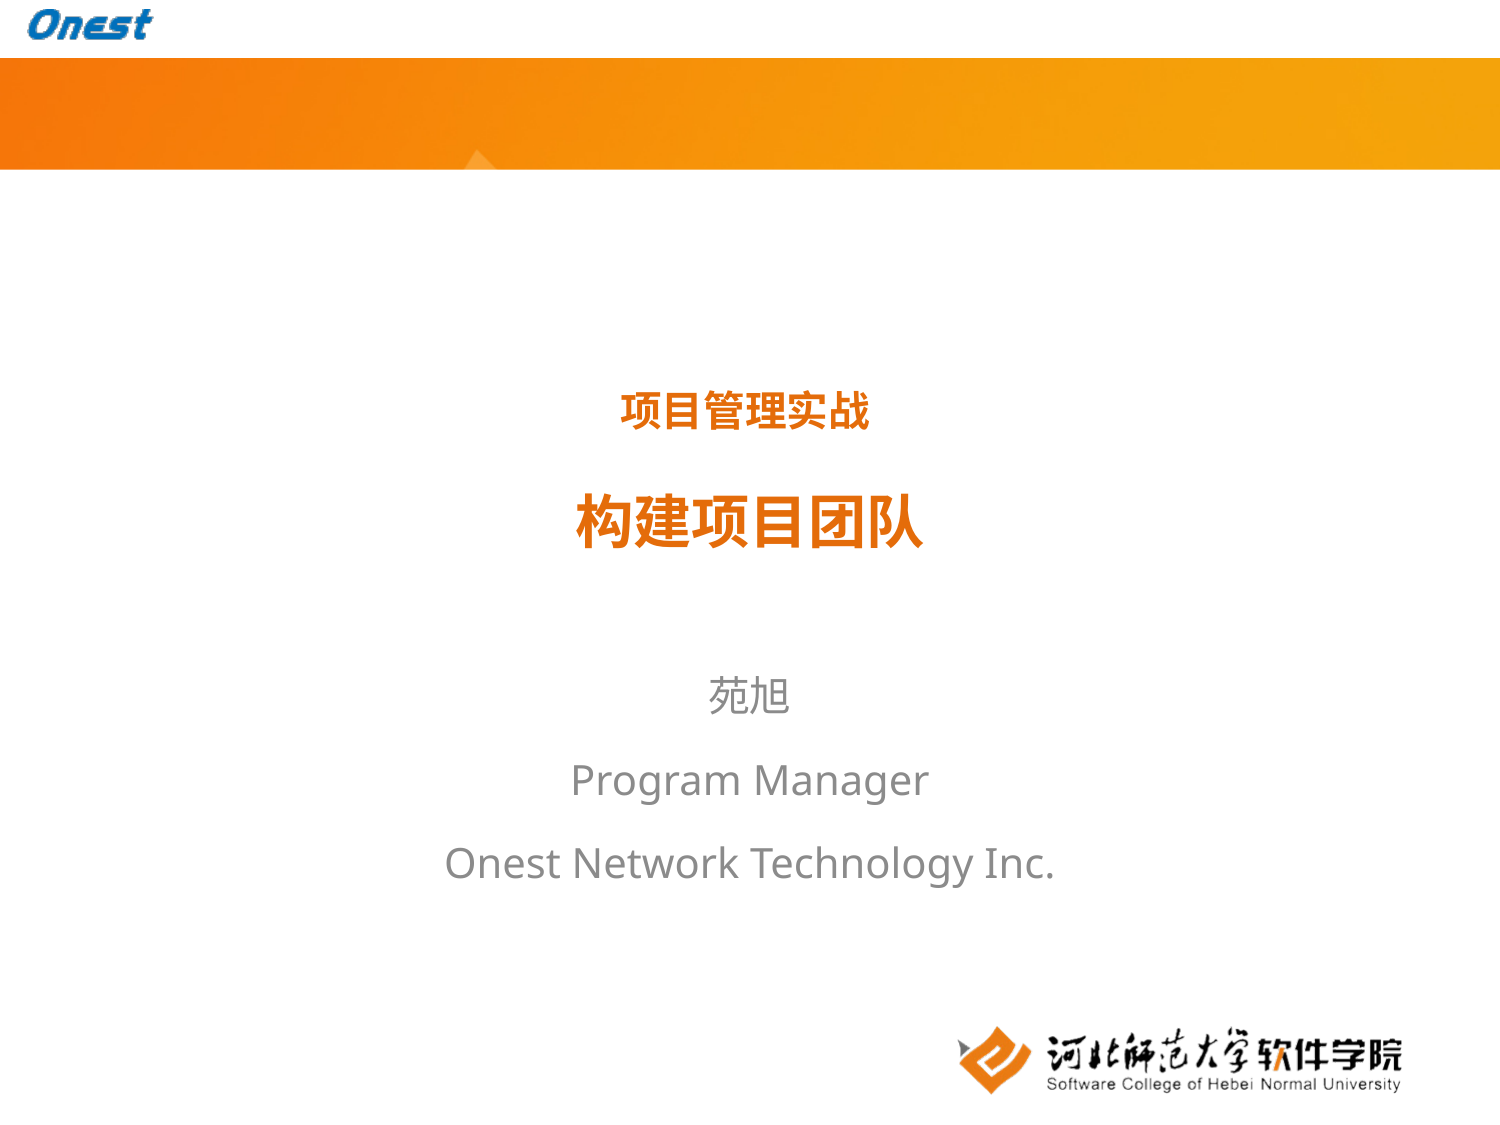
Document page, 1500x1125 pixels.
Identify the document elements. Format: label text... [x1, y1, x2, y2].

picture [938, 1016, 1420, 1106]
picture [0, 58, 1500, 169]
subtitle 苑旭 Program Manager Onest Network Technology Inc. [225, 637, 1275, 925]
picture [23, 9, 160, 43]
title 项目管理实战 构建项目团队 [112, 349, 1388, 591]
